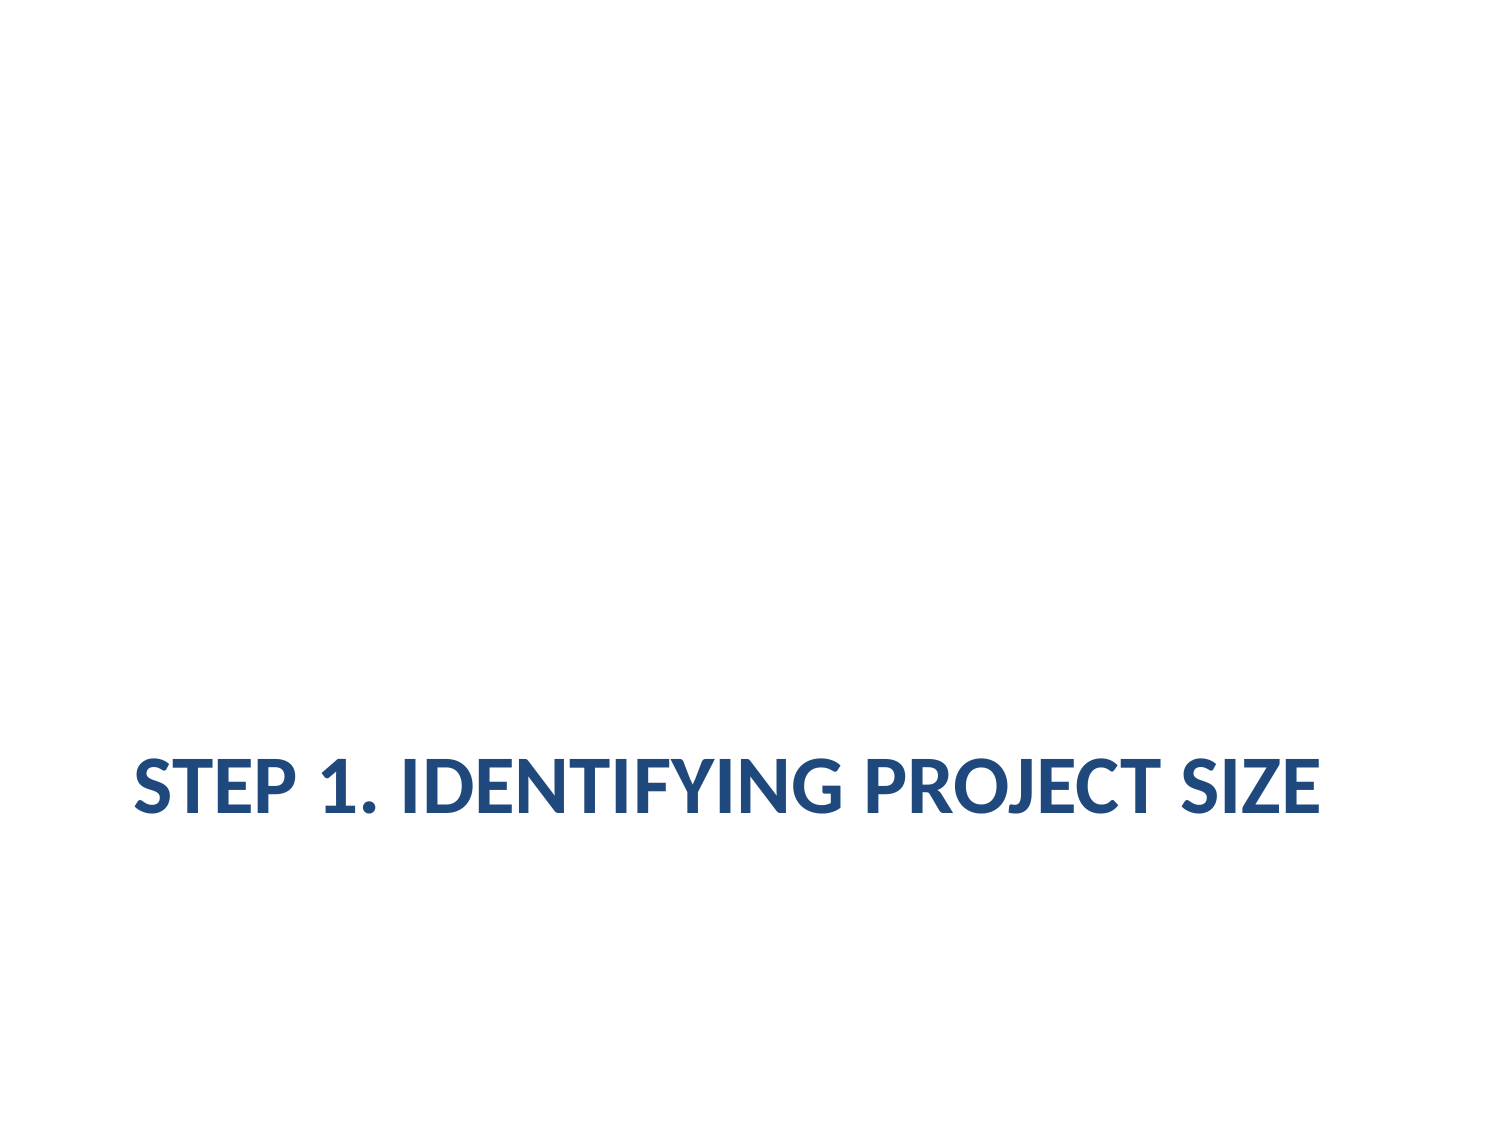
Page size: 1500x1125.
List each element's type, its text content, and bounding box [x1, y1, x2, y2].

title Step 1. Identifying Project Size [118, 722, 1394, 947]
